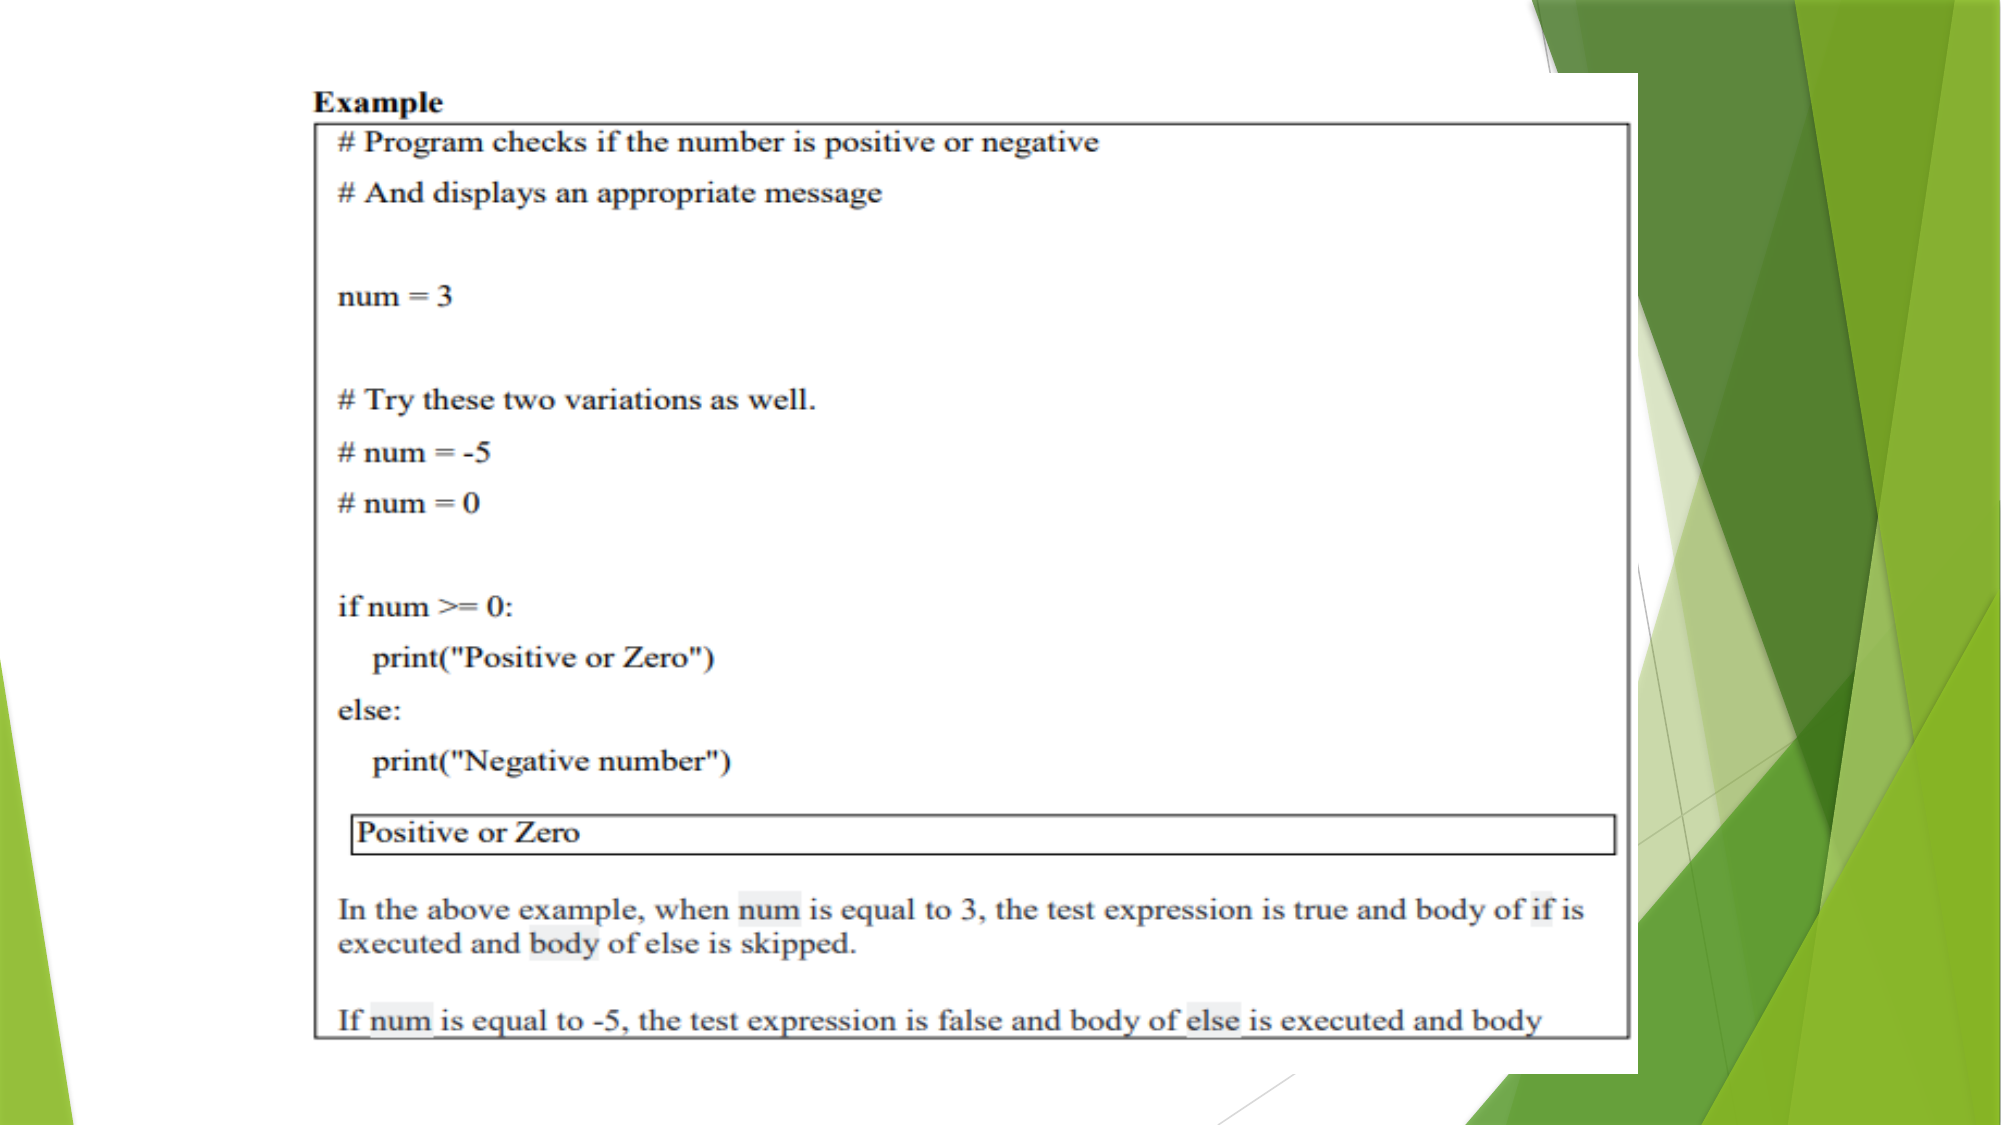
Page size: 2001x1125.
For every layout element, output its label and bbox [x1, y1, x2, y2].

list [296, 73, 1639, 1074]
